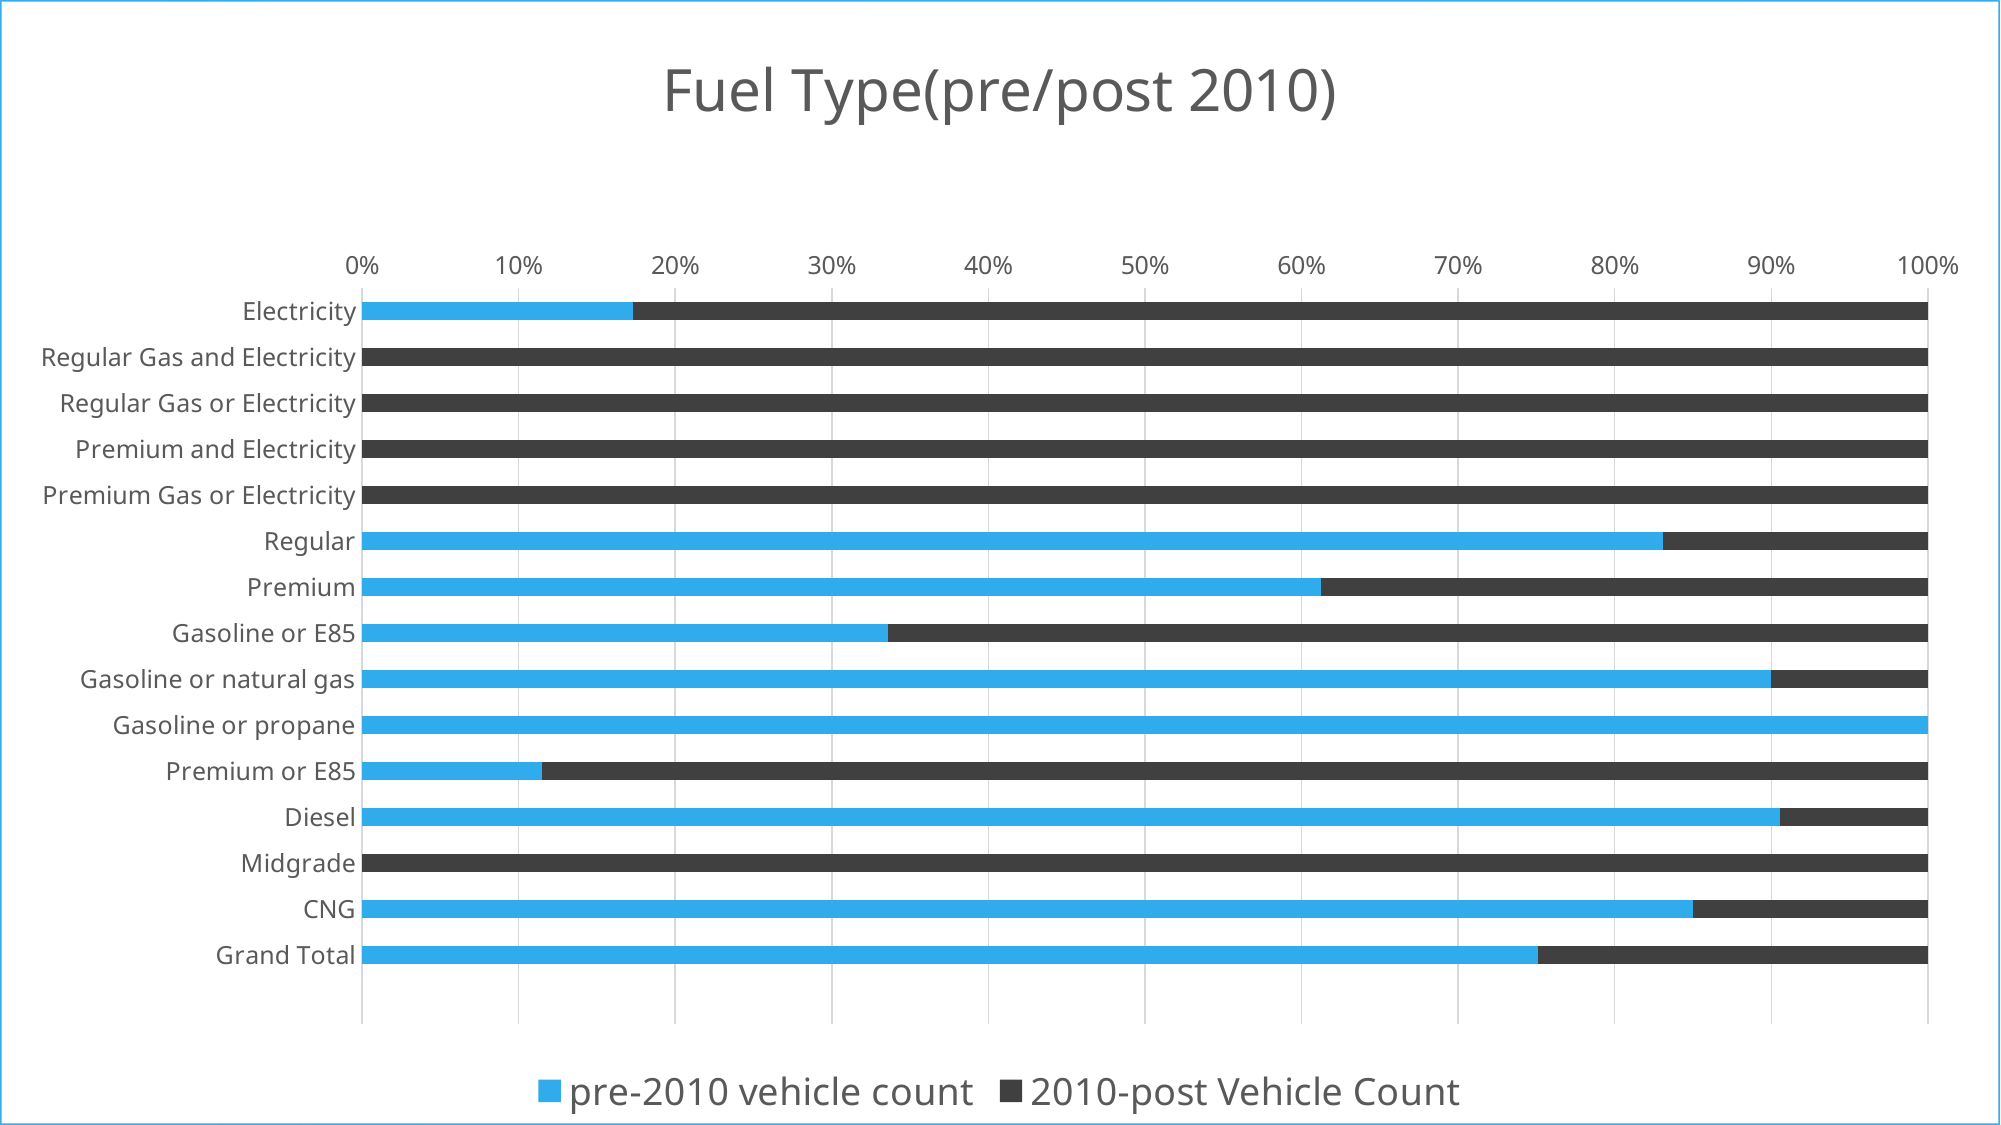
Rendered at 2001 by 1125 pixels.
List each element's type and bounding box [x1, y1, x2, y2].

chart [0, 0, 2000, 1125]
